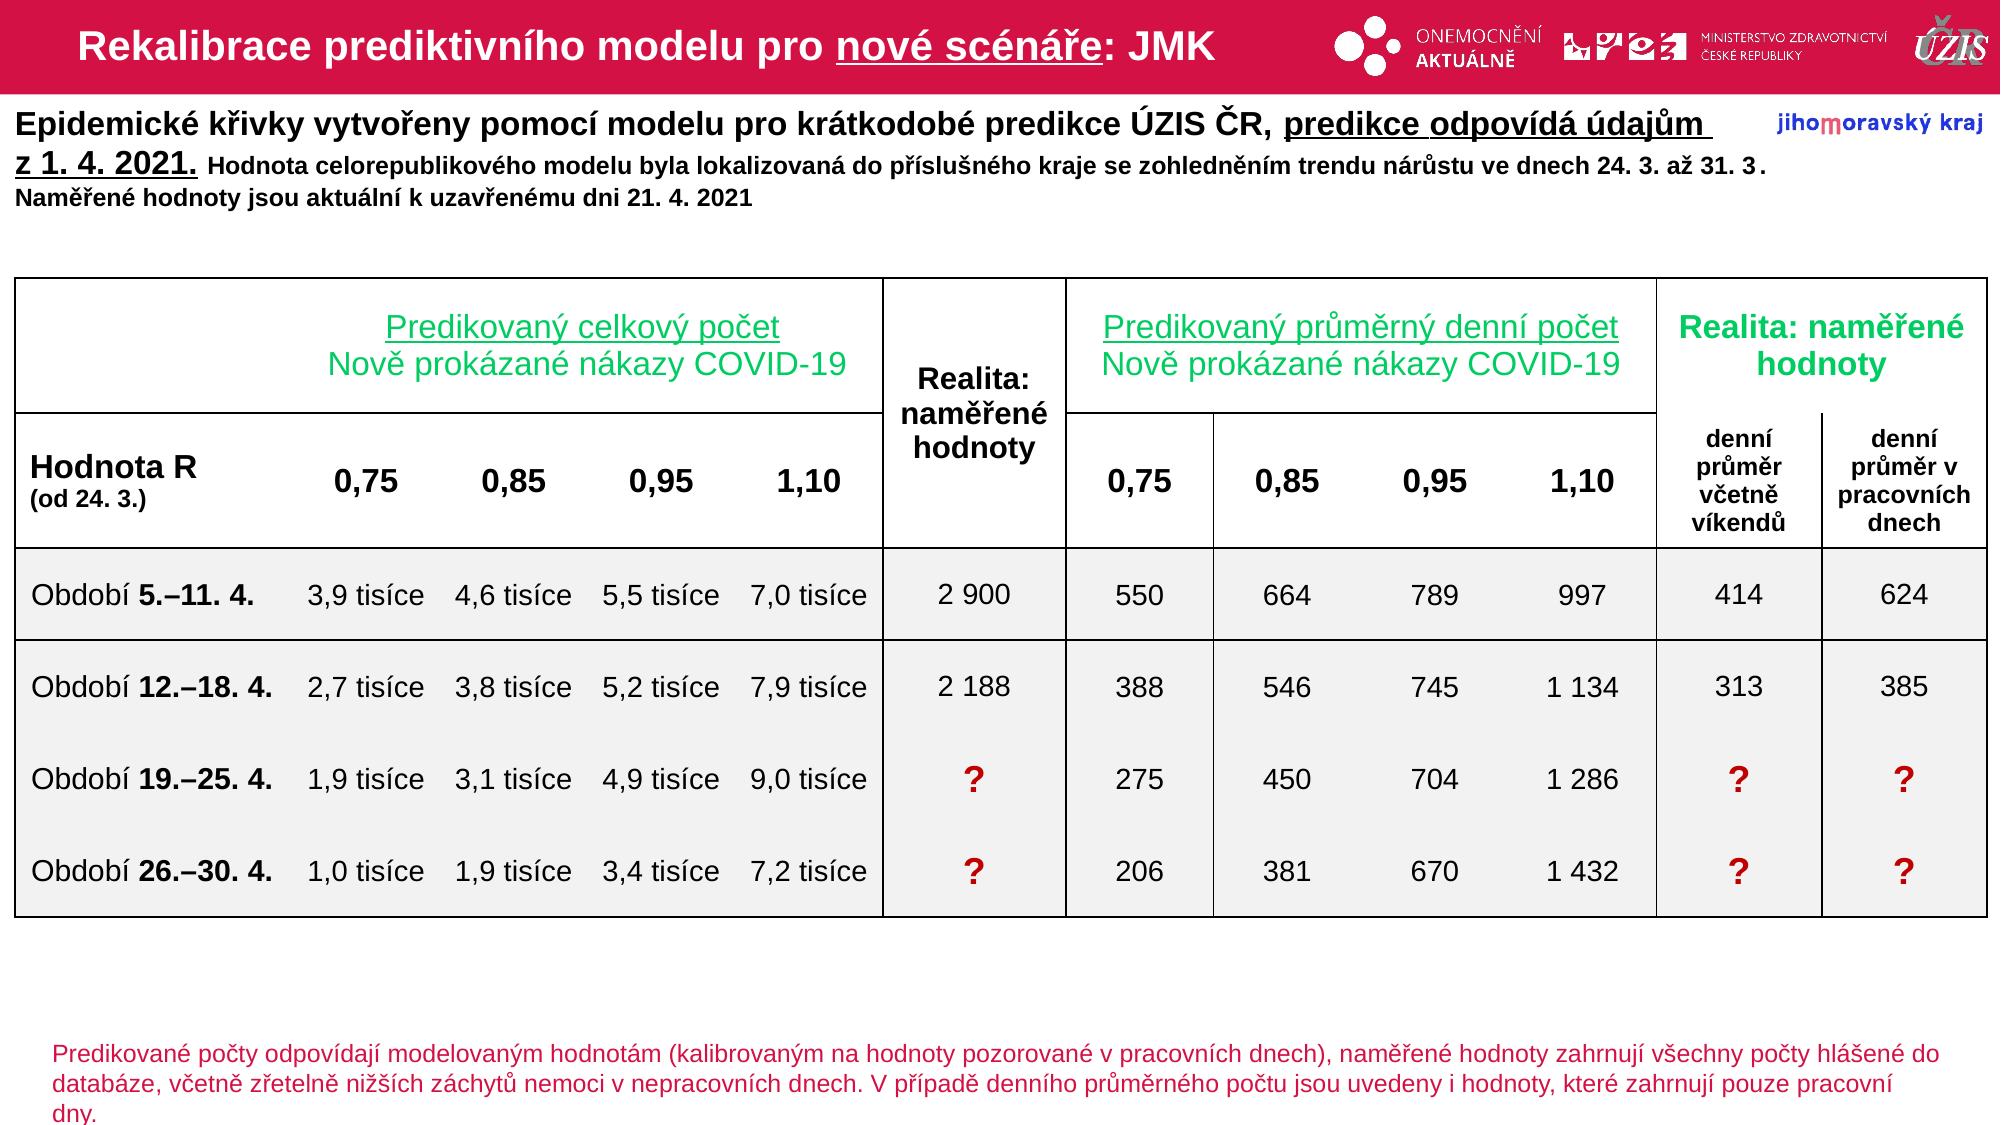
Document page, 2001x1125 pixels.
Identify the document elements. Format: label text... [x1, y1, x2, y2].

table_cell 7,9 tisíce [735, 641, 882, 733]
table_cell 0,85 [1214, 414, 1361, 547]
table_cell 5,2 tisíce [588, 641, 735, 733]
table_cell 664 [1214, 549, 1361, 639]
table_cell 206 [1067, 825, 1213, 916]
table_cell 1,0 tisíce [292, 825, 440, 916]
table_cell 3,1 tisíce [440, 733, 588, 825]
table_cell 0,85 [440, 414, 588, 547]
table_header Predikovaný průměrný denní počet Nově prokázané nákazy COVID-19 [1067, 279, 1656, 412]
table_cell 670 [1361, 825, 1509, 916]
text_box Predikované počty odpovídají modelovaným hodnotám (kalibrovaným na hodnoty pozorované v pracovních dnech), naměřené hodnoty zahrnují všechny počty hlášené do databáze, včetně zřetelně nižších záchytů nemoci v nepracovních dnech. V případě denního průměrného počtu jsou uvedeny i hodnoty, které zahrnují pouze pracovní dny. [37, 1030, 1963, 1125]
text_box Epidemické křivky vytvořeny pomocí modelu pro krátkodobé predikce ÚZIS ČR, predikce odpovídá údajům z 1. 4. 2021. Hodnota celorepublikového modelu byla lokalizovaná do příslušného kraje se zohledněním trendu nárůstu ve dnech 24. 3. až 31. 3. Naměřené hodnoty jsou aktuální k uzavřenému dni 21. 4. 2021 [0, 94, 2000, 219]
table_cell 1 432 [1509, 825, 1656, 916]
table_cell 2 900 [884, 549, 1065, 639]
table_cell 550 [1067, 549, 1213, 639]
table_cell 745 [1361, 641, 1509, 733]
table_cell 381 [1214, 825, 1361, 916]
table_cell 1,10 [735, 414, 882, 547]
table_cell 4,6 tisíce [440, 549, 588, 639]
table_cell ? [884, 825, 1065, 916]
table_cell 275 [1067, 733, 1213, 825]
table_header Predikovaný celkový počet Nově prokázané nákazy COVID-19 [292, 279, 882, 412]
table_cell 1,9 tisíce [292, 733, 440, 825]
table_header Realita: naměřené hodnoty [1657, 279, 1986, 413]
table_cell 388 [1067, 641, 1213, 733]
table_cell 1 134 [1509, 641, 1656, 733]
table_cell 3,9 tisíce [292, 549, 440, 639]
table_cell 0,95 [1361, 414, 1509, 547]
table_cell 414 [1657, 549, 1821, 639]
picture [1758, 94, 2000, 153]
table_cell 2 188 [884, 641, 1065, 733]
table_cell Období 12.–18. 4. [16, 641, 292, 733]
table_cell 546 [1214, 641, 1361, 733]
table_cell Období 26.–30. 4. [16, 825, 292, 916]
table_cell 1,9 tisíce [440, 825, 588, 916]
table_header [16, 279, 292, 412]
picture [1915, 15, 1989, 66]
table_cell Období 5.–11. 4. [16, 549, 292, 639]
table_cell 1,10 [1509, 414, 1656, 547]
table_cell 1 286 [1509, 733, 1656, 825]
picture [1563, 31, 1888, 60]
table_cell ? [1823, 733, 1986, 825]
table_cell 4,9 tisíce [588, 733, 735, 825]
table_cell 313 [1657, 641, 1821, 733]
table_cell 997 [1509, 549, 1656, 639]
table_cell Období 19.–25. 4. [16, 733, 292, 825]
table_cell 0,95 [588, 414, 735, 547]
table_cell 3,8 tisíce [440, 641, 588, 733]
table_cell ? [1657, 825, 1821, 916]
table_cell 0,75 [1067, 414, 1213, 547]
picture [1334, 16, 1542, 76]
table_cell 9,0 tisíce [735, 733, 882, 825]
table_cell ? [1657, 733, 1821, 825]
table_cell 789 [1361, 549, 1509, 639]
table_cell denní průměr včetně víkendů [1657, 413, 1821, 547]
table_cell 704 [1361, 733, 1509, 825]
table_cell 385 [1823, 641, 1986, 733]
title Rekalibrace prediktivního modelu pro nové scénáře: JMK [62, 0, 1303, 94]
table_cell Hodnota R (od 24. 3.) [16, 414, 292, 547]
table_cell 7,2 tisíce [735, 825, 882, 916]
table_header Realita: naměřené hodnoty [884, 279, 1065, 547]
table_cell ? [1823, 825, 1986, 916]
table_cell 5,5 tisíce [588, 549, 735, 639]
table_cell 624 [1823, 549, 1986, 639]
table_cell ? [884, 733, 1065, 825]
table_cell 0,75 [292, 414, 440, 547]
table_cell 3,4 tisíce [588, 825, 735, 916]
table_cell 2,7 tisíce [292, 641, 440, 733]
table_cell denní průměr v pracovních dnech [1823, 413, 1986, 547]
table_cell 450 [1214, 733, 1361, 825]
table_cell 7,0 tisíce [735, 549, 882, 639]
